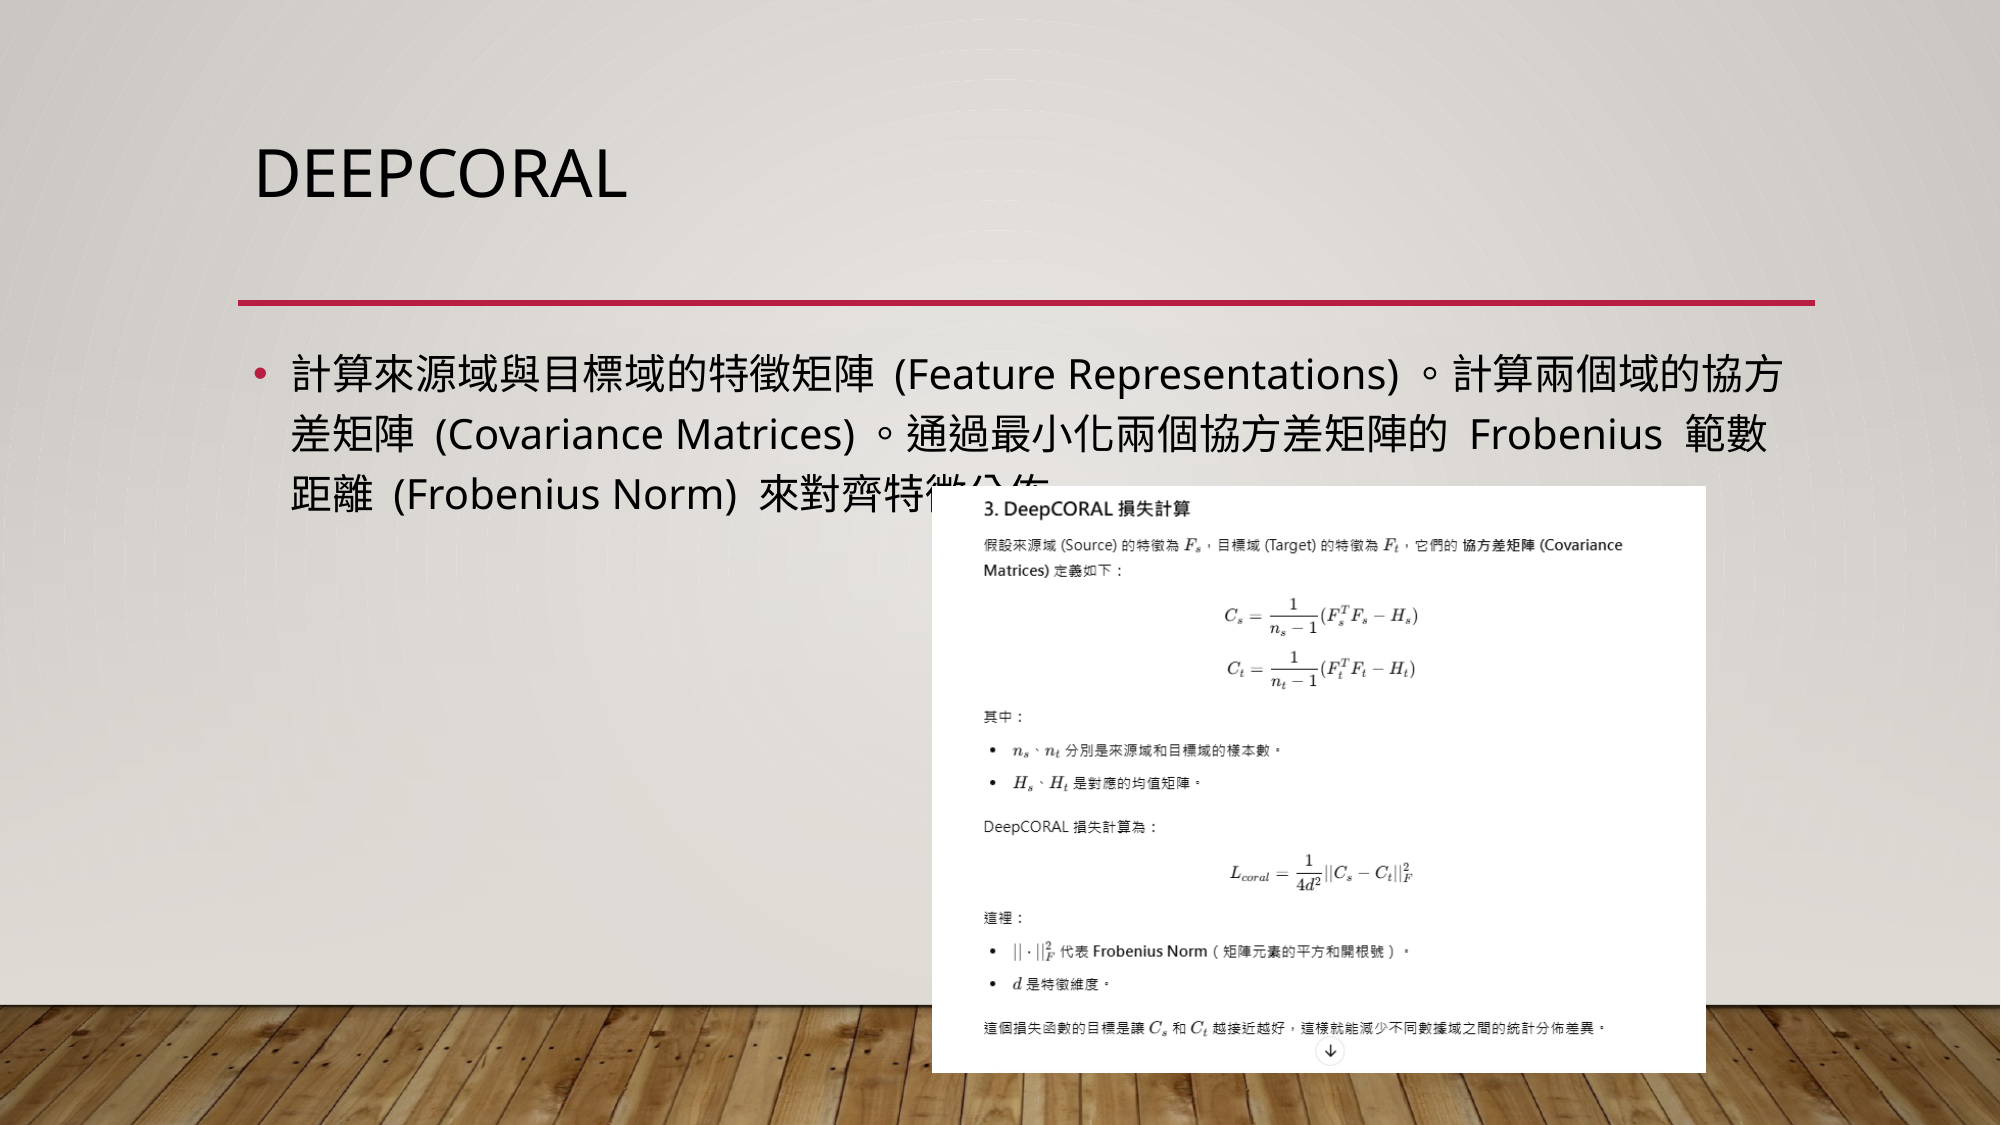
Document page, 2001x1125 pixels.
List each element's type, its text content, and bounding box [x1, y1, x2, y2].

title DEEPcoral [238, 131, 1814, 305]
picture [0, 485, 2000, 1125]
list 計算來源域與目標域的特徵矩陣 (Feature Representations)。計算兩個域的協方差矩陣 (Covariance Matrices)。通過最小化兩個協方差矩陣的 Frobenius 範數距離 (Frobenius Norm) 來對齊特徵分佈。 [238, 330, 1814, 897]
